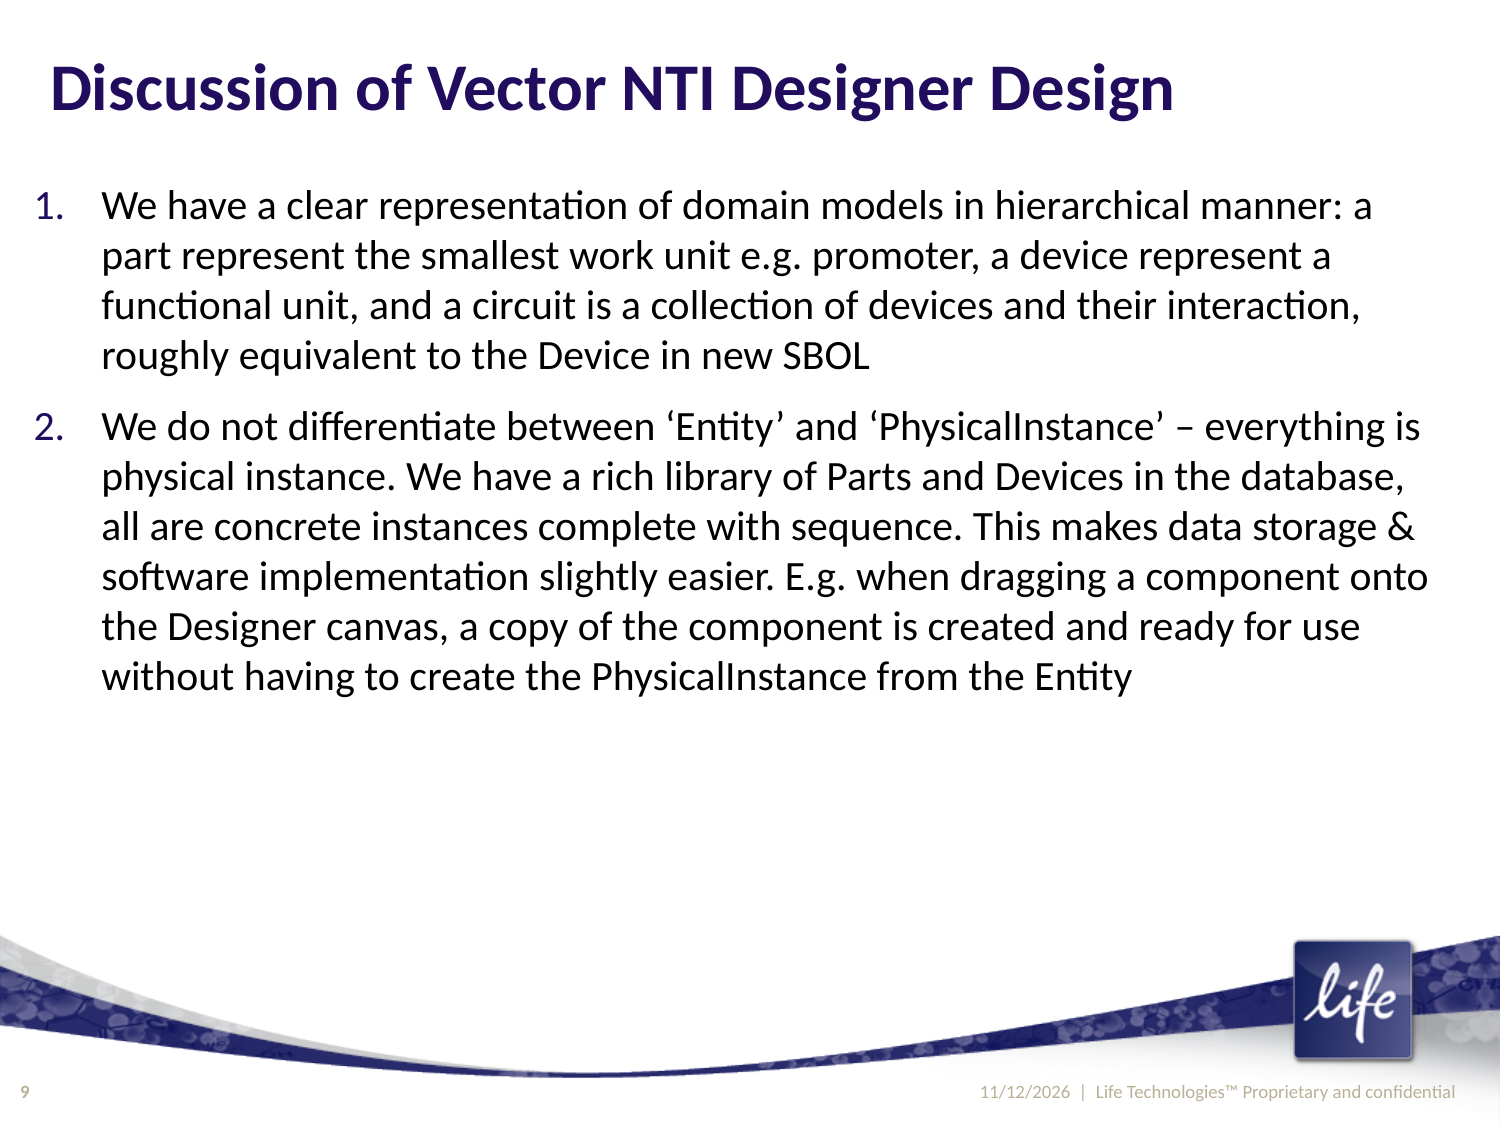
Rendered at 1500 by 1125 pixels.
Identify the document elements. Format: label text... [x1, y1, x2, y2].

title Discussion of Vector NTI Designer Design [49, 23, 1453, 161]
list We have a clear representation of domain models in hierarchical manner: a part represent the smallest work unit e.g. promoter, a device represent a functional unit, and a circuit is a collection of devices and their interaction, roughly equivalent to the Device in new SBOL We do not differentiate between ‘Entity’ and ‘PhysicalInstance’ – everything is physical instance. We have a rich library of Parts and Devices in the database, all are concrete instances complete with sequence. This makes data storage & software implementation slightly easier. E.g. when dragging a component onto the Designer canvas, a copy of the component is created and ready for use without having to create the PhysicalInstance from the Entity [33, 177, 1481, 986]
picture [0, 930, 1500, 1125]
